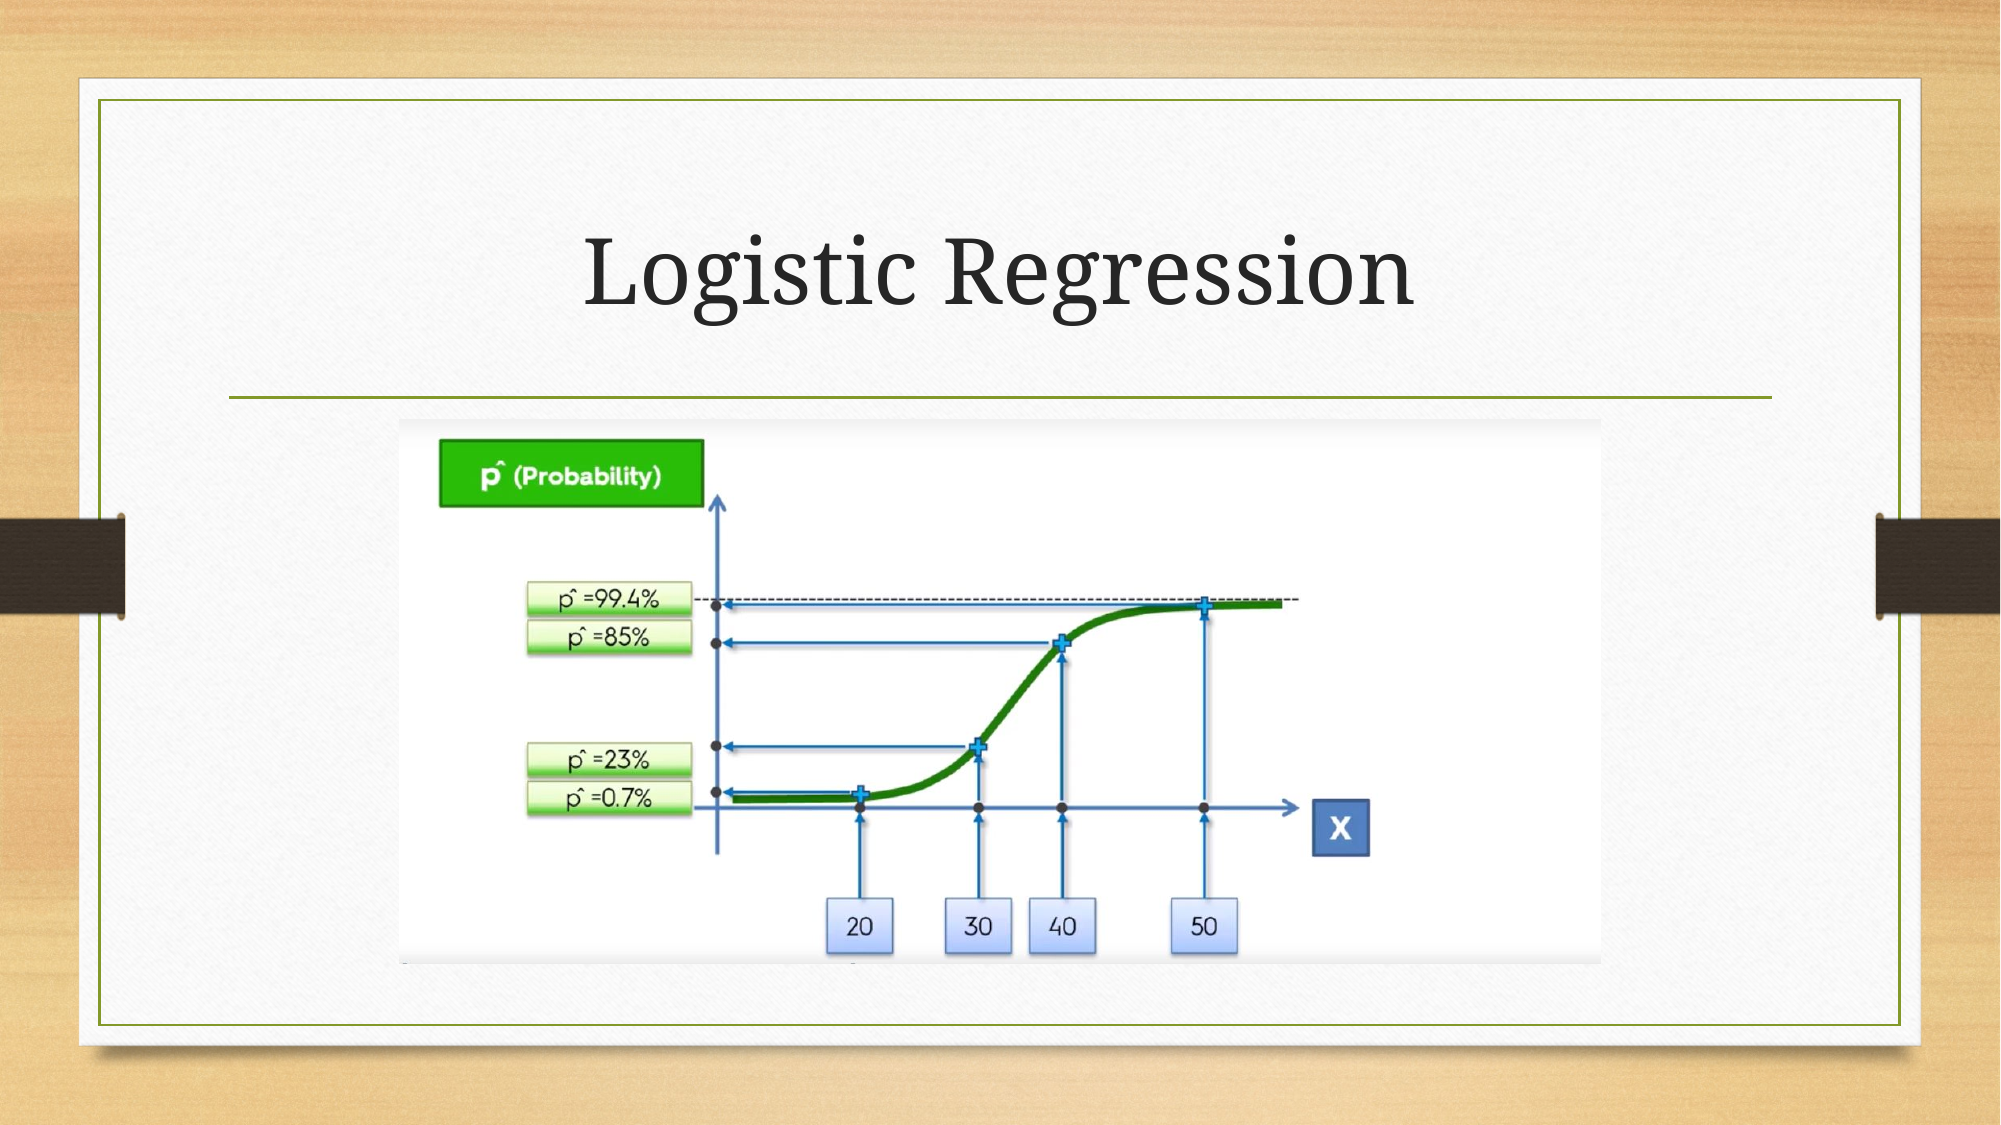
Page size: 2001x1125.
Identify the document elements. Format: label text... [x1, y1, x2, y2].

title Logistic Regression [212, 161, 1788, 375]
picture [0, 0, 2001, 1125]
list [399, 419, 1601, 964]
